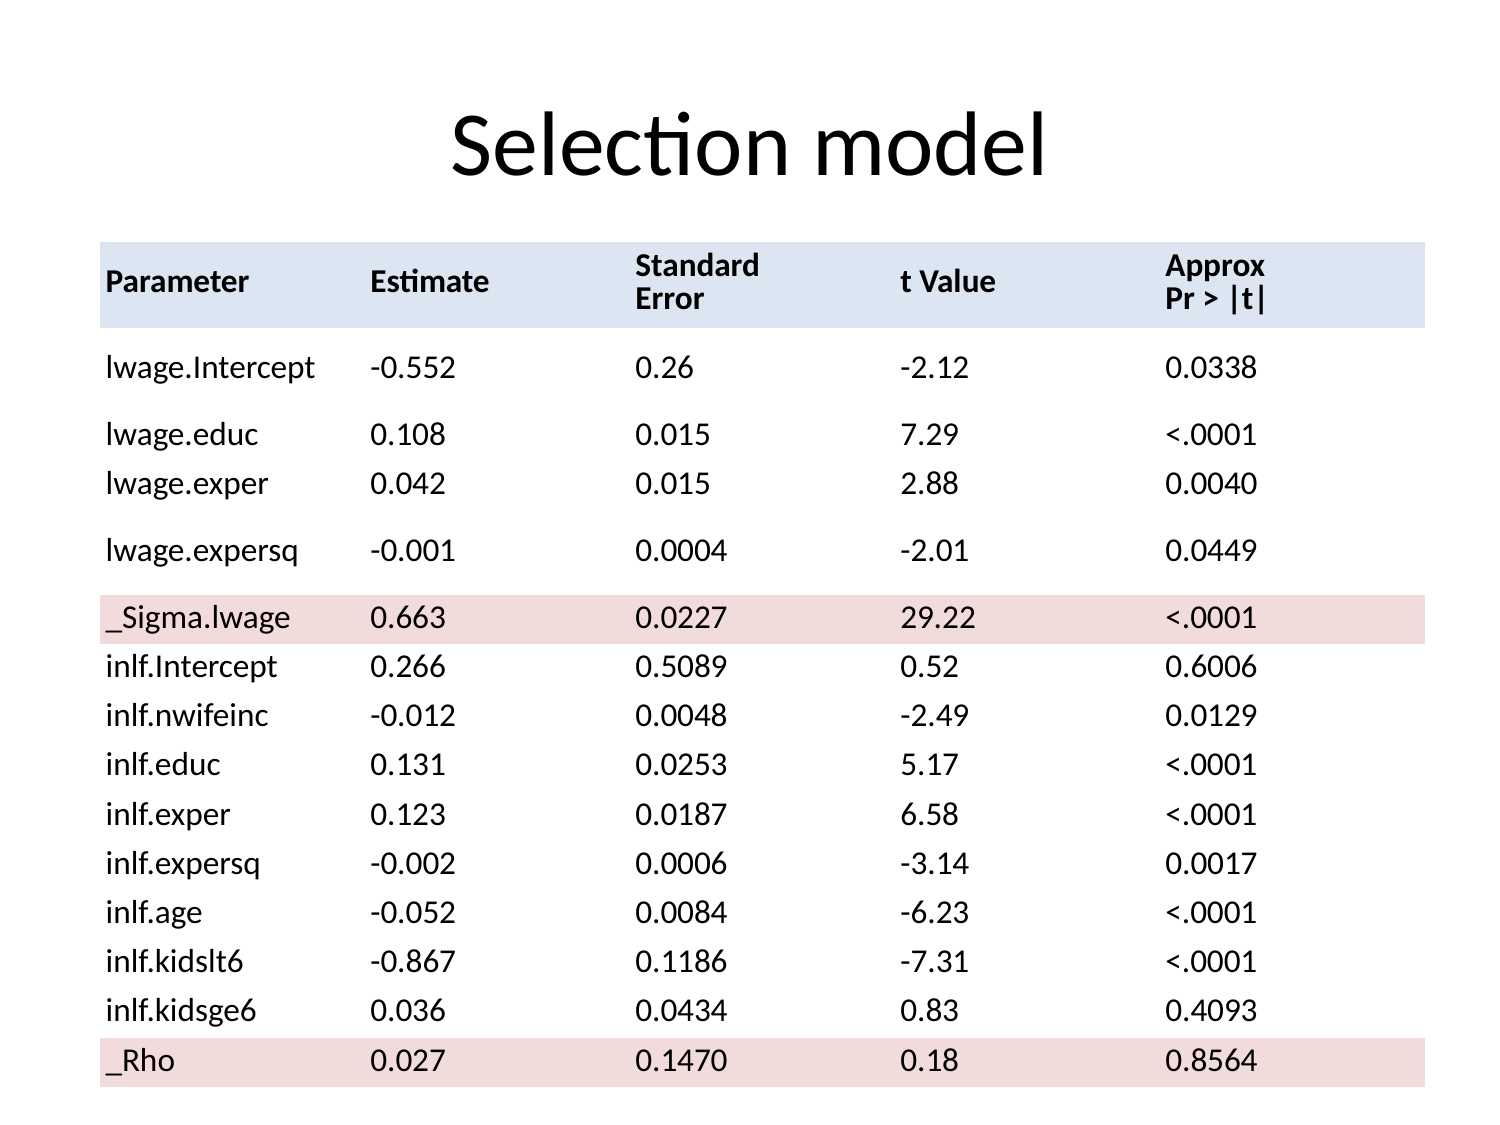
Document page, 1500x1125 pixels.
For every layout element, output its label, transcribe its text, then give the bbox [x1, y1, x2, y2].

table_cell 0.0084 [630, 890, 895, 940]
table_cell 0.131 [365, 743, 630, 792]
table_cell 0.0129 [1160, 694, 1425, 743]
table_cell 0.8564 [1160, 1038, 1425, 1087]
table_cell -3.14 [895, 841, 1160, 890]
table_cell 0.0227 [630, 595, 895, 644]
table_cell lwage.expersq [100, 511, 365, 595]
table_cell 0.036 [365, 989, 630, 1038]
table_cell 0.26 [630, 328, 895, 412]
table_cell inlf.Intercept [100, 644, 365, 694]
table_cell 29.22 [895, 595, 1160, 644]
table_cell 0.042 [365, 461, 630, 511]
table_cell 0.1470 [630, 1038, 895, 1087]
table_cell lwage.Intercept [100, 328, 365, 412]
table_cell -0.552 [365, 328, 630, 412]
table_cell 0.266 [365, 644, 630, 694]
table_cell inlf.nwifeinc [100, 694, 365, 743]
table_cell inlf.age [100, 890, 365, 940]
table_cell inlf.expersq [100, 841, 365, 890]
table_cell 2.88 [895, 461, 1160, 511]
table_header Parameter [100, 242, 365, 328]
table_cell inlf.kidslt6 [100, 940, 365, 989]
table_cell -2.01 [895, 511, 1160, 595]
table_cell <.0001 [1160, 890, 1425, 940]
table_cell _Sigma.lwage [100, 595, 365, 644]
table_cell 0.0048 [630, 694, 895, 743]
table_cell 0.0017 [1160, 841, 1425, 890]
table_cell <.0001 [1160, 412, 1425, 461]
table_cell 0.18 [895, 1038, 1160, 1087]
table_cell 0.027 [365, 1038, 630, 1087]
table_cell lwage.educ [100, 412, 365, 461]
table_cell -0.001 [365, 511, 630, 595]
table_cell -6.23 [895, 890, 1160, 940]
table_cell inlf.kidsge6 [100, 989, 365, 1038]
table_cell -7.31 [895, 940, 1160, 989]
table_cell -2.49 [895, 694, 1160, 743]
table_cell 0.123 [365, 792, 630, 841]
table_cell <.0001 [1160, 743, 1425, 792]
table_cell 0.1186 [630, 940, 895, 989]
table_cell 0.4093 [1160, 989, 1425, 1038]
table_cell 0.0187 [630, 792, 895, 841]
table_cell -0.867 [365, 940, 630, 989]
table_cell -0.052 [365, 890, 630, 940]
table_cell 0.6006 [1160, 644, 1425, 694]
table_cell <.0001 [1160, 792, 1425, 841]
table_cell 0.5089 [630, 644, 895, 694]
table_header Standard Error [630, 242, 895, 328]
table_cell -0.002 [365, 841, 630, 890]
table_cell <.0001 [1160, 940, 1425, 989]
table_header t Value [895, 242, 1160, 328]
table_cell 0.015 [630, 461, 895, 511]
table_cell 6.58 [895, 792, 1160, 841]
table_cell _Rho [100, 1038, 365, 1087]
table_header Approx Pr > |t| [1160, 242, 1425, 328]
table_cell 7.29 [895, 412, 1160, 461]
table_cell 0.0004 [630, 511, 895, 595]
table_cell 0.0338 [1160, 328, 1425, 412]
table_cell 5.17 [895, 743, 1160, 792]
table_cell inlf.exper [100, 792, 365, 841]
table_cell 0.0253 [630, 743, 895, 792]
table_cell -2.12 [895, 328, 1160, 412]
table_cell inlf.educ [100, 743, 365, 792]
table_cell <.0001 [1160, 595, 1425, 644]
table_header Estimate [365, 242, 630, 328]
table_cell -0.012 [365, 694, 630, 743]
table_cell 0.015 [630, 412, 895, 461]
table_cell 0.83 [895, 989, 1160, 1038]
table_cell 0.52 [895, 644, 1160, 694]
table_cell lwage.exper [100, 461, 365, 511]
table_cell 0.0449 [1160, 511, 1425, 595]
table_cell 0.663 [365, 595, 630, 644]
table_cell 0.0040 [1160, 461, 1425, 511]
title Selection model [75, 45, 1425, 233]
table_cell 0.108 [365, 412, 630, 461]
table_cell 0.0434 [630, 989, 895, 1038]
table_cell 0.0006 [630, 841, 895, 890]
